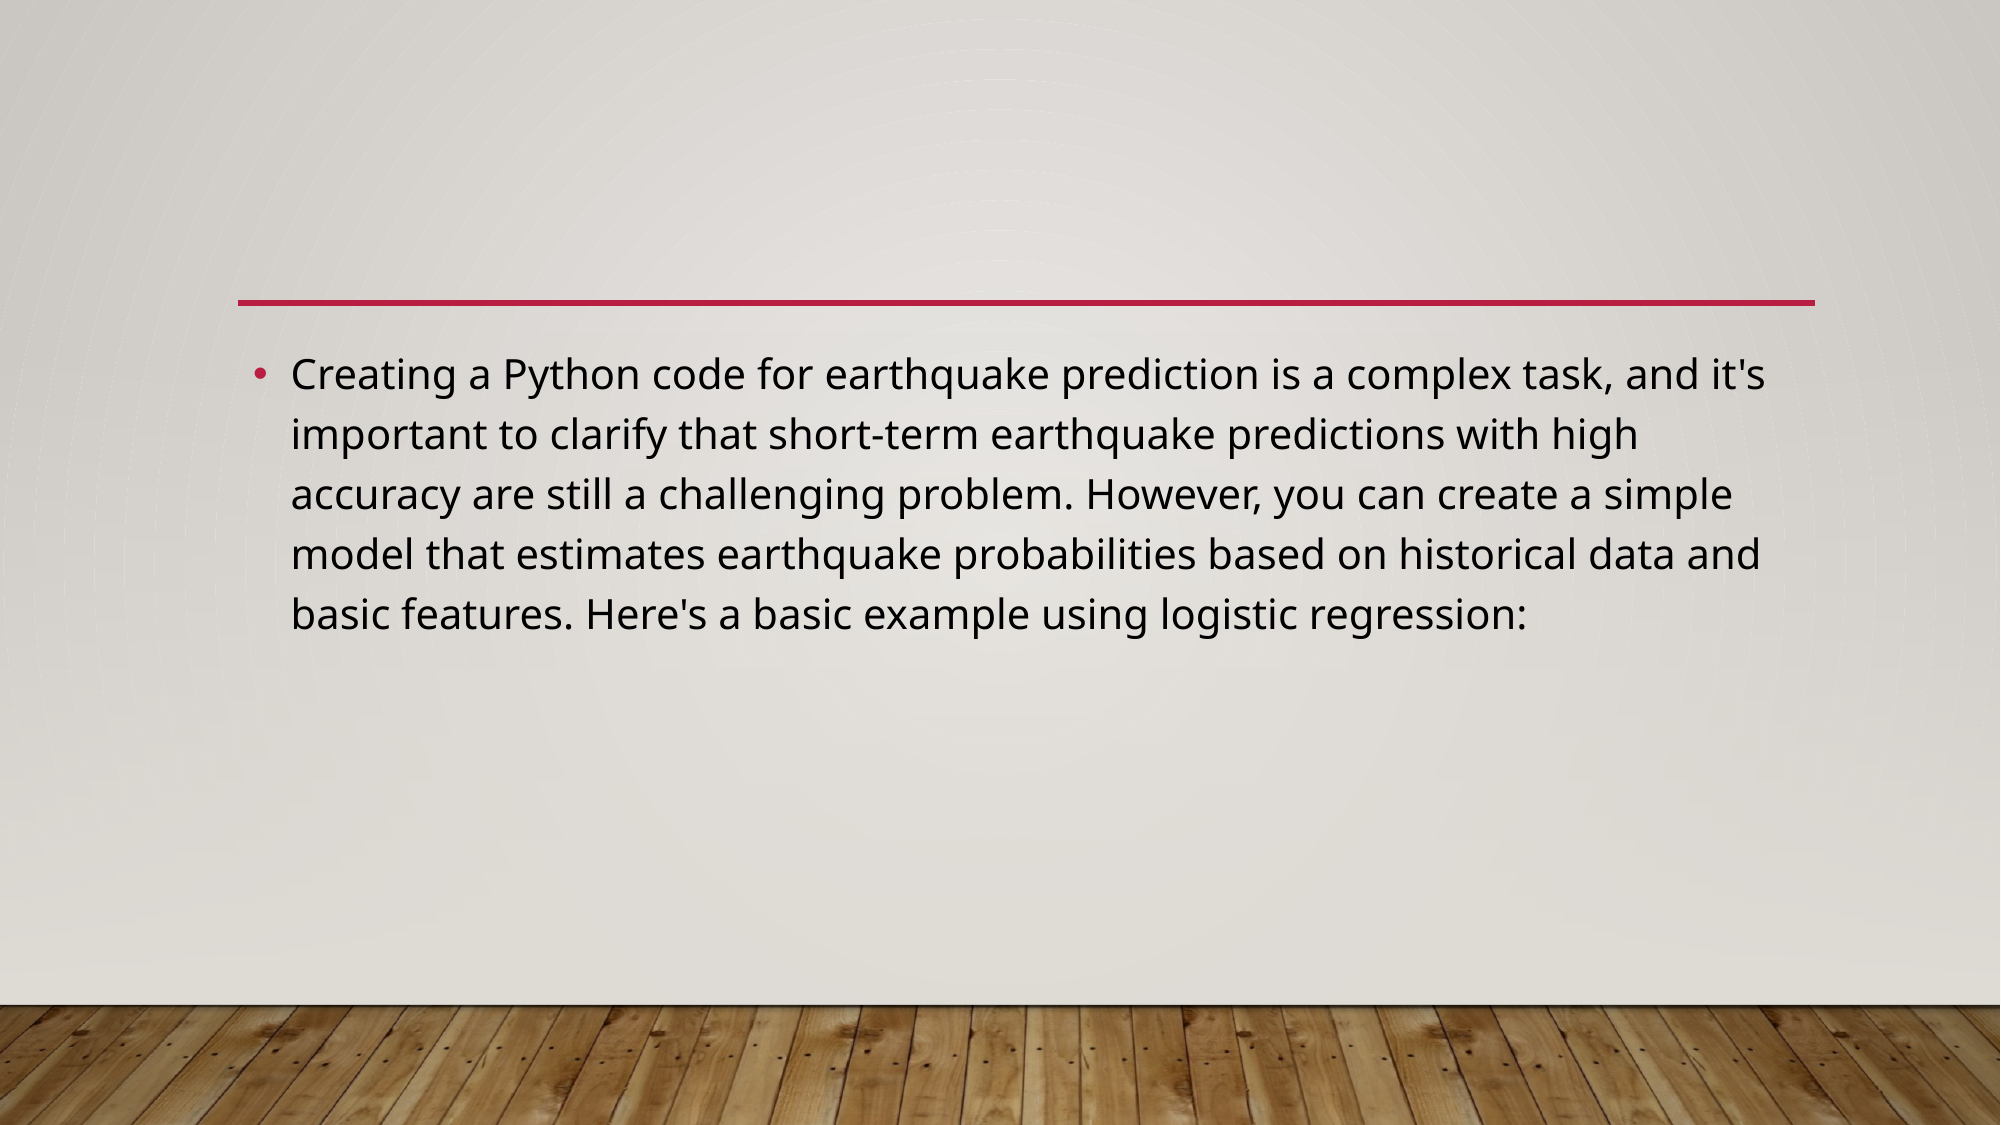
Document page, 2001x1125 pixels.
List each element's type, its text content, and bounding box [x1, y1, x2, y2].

picture [0, 1005, 2000, 1125]
list Creating a Python code for earthquake prediction is a complex task, and it's important to clarify that short-term earthquake predictions with high accuracy are still a challenging problem. However, you can create a simple model that estimates earthquake probabilities based on historical data and basic features. Here's a basic example using logistic regression: [238, 330, 1814, 897]
